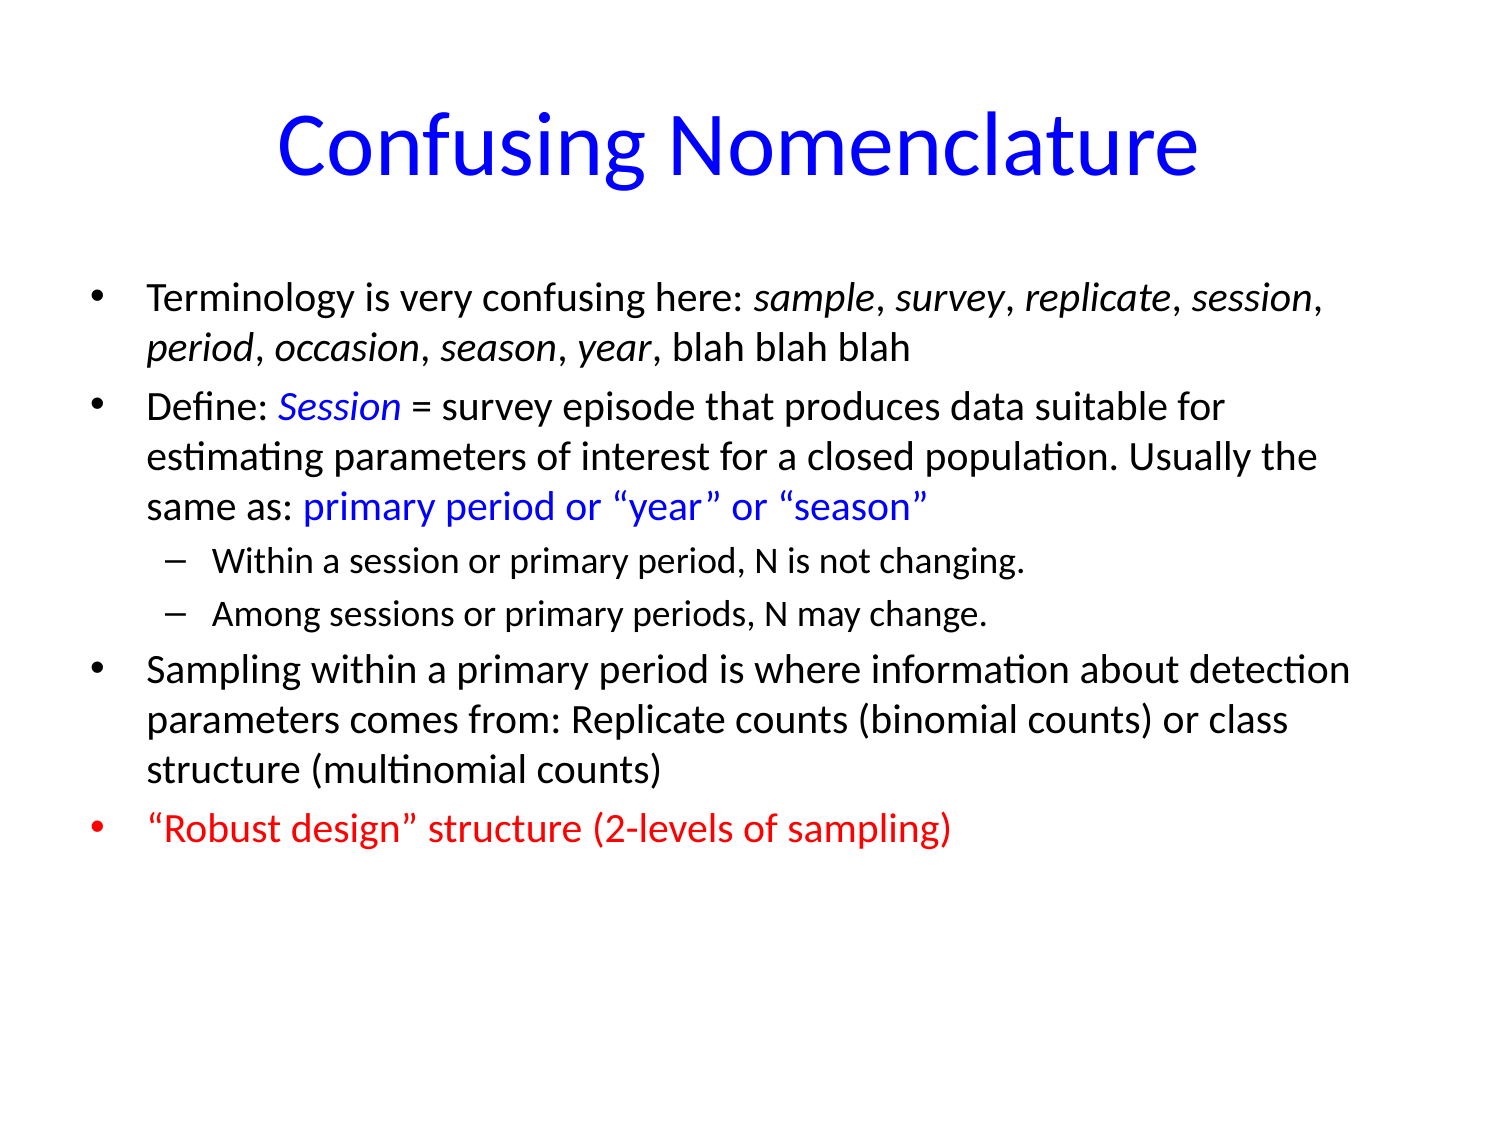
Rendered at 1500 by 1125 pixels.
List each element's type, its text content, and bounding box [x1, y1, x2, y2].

list Terminology is very confusing here: sample, survey, replicate, session, period, occasion, season, year, blah blah blah Define: Session = survey episode that produces data suitable for estimating parameters of interest for a closed population. Usually the same as: primary period or “year” or “season” Within a session or primary period, N is not changing. Among sessions or primary periods, N may change. Sampling within a primary period is where information about detection parameters comes from: Replicate counts (binomial counts) or class structure (multinomial counts) “Robust design” structure (2-levels of sampling) [75, 262, 1425, 1005]
title Confusing Nomenclature [75, 45, 1425, 233]
